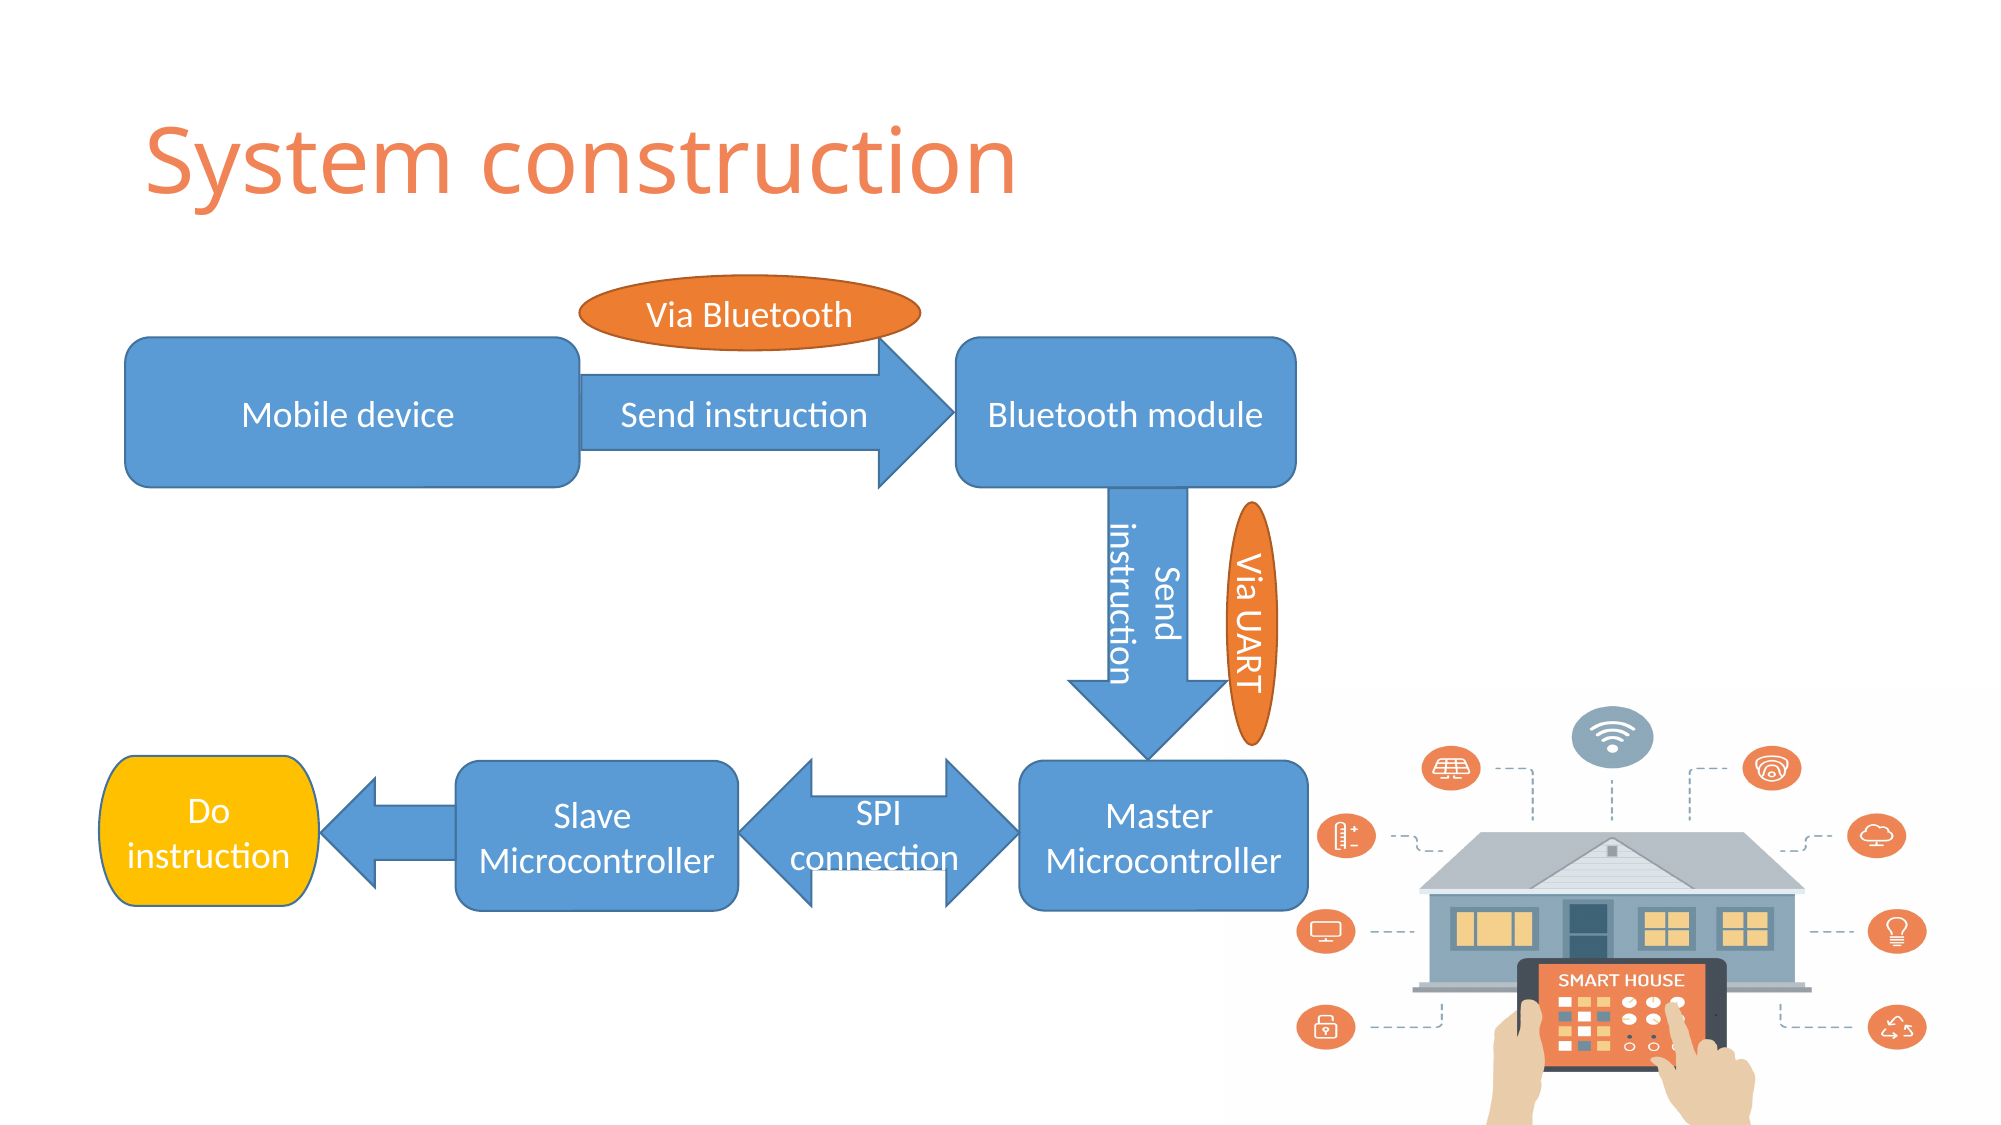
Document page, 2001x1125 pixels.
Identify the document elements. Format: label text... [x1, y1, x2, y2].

text_box Do instruction [97, 754, 320, 907]
text_box Via Bluetooth [578, 274, 922, 352]
text_box Bluetooth module [954, 336, 1297, 489]
text_box Send instruction [1066, 486, 1228, 762]
text_box Mobile device [124, 336, 581, 489]
text_box Send instruction [580, 338, 956, 490]
text_box [319, 776, 457, 890]
picture [1224, 688, 2000, 1125]
title System construction [129, 54, 1855, 273]
text_box Master Microcontroller [1018, 759, 1309, 912]
text_box SPI connection [736, 757, 1021, 909]
text_box Via UART [1225, 501, 1279, 747]
text_box Slave Microcontroller [454, 759, 740, 912]
